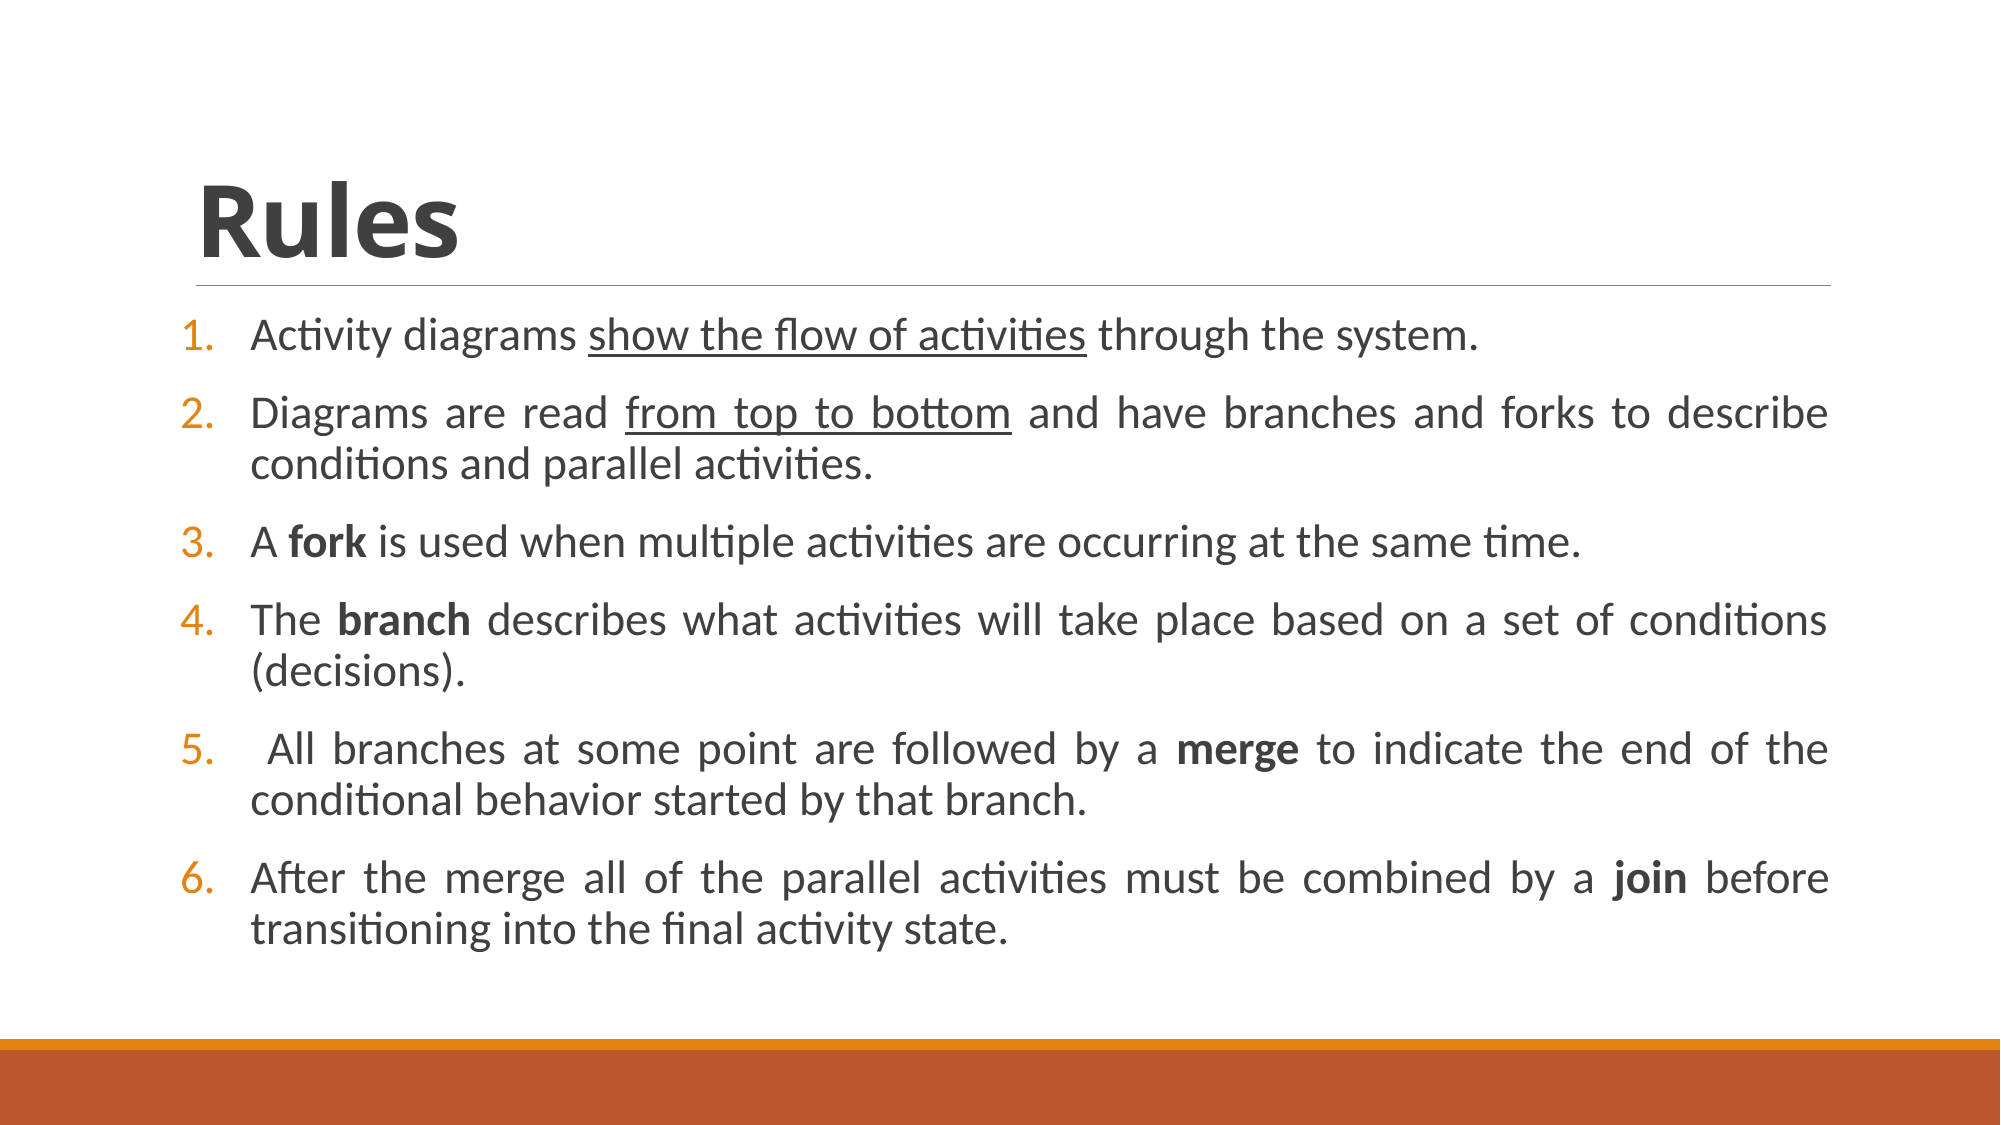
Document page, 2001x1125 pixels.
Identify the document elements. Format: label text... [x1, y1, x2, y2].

list Activity diagrams show the flow of activities through the system. Diagrams are read from top to bottom and have branches and forks to describe conditions and parallel activities. A fork is used when multiple activities are occurring at the same time. The branch describes what activities will take place based on a set of conditions (decisions). All branches at some point are followed by a merge to indicate the end of the conditional behavior started by that branch. After the merge all of the parallel activities must be combined by a join before transitioning into the final activity state. [180, 302, 1830, 963]
title Rules [180, 47, 1830, 285]
